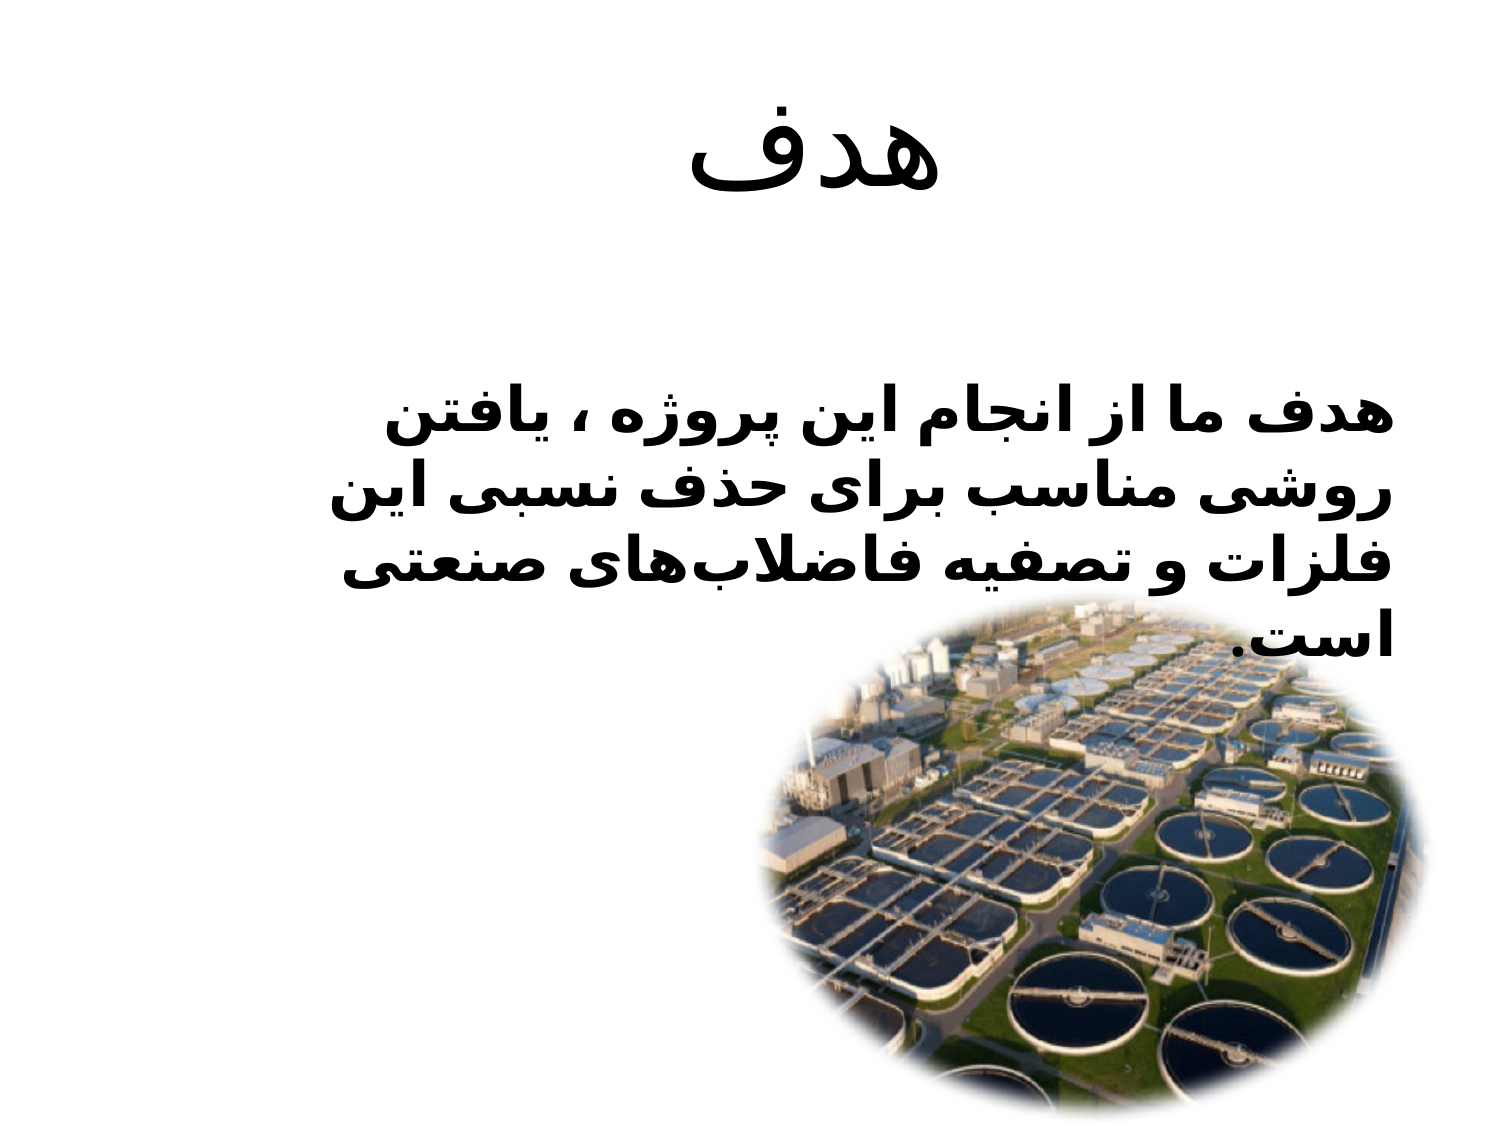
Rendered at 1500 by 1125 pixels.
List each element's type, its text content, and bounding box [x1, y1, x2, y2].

text_box هدف ما از انجام این پروژه ، یافتن روشی مناسب برای حذف نسبی این فلزات و تصفیه فاضلاب‌های صنعتی است. [182, 361, 1412, 677]
text_box هدف [454, 54, 1176, 220]
picture [749, 586, 1436, 1125]
